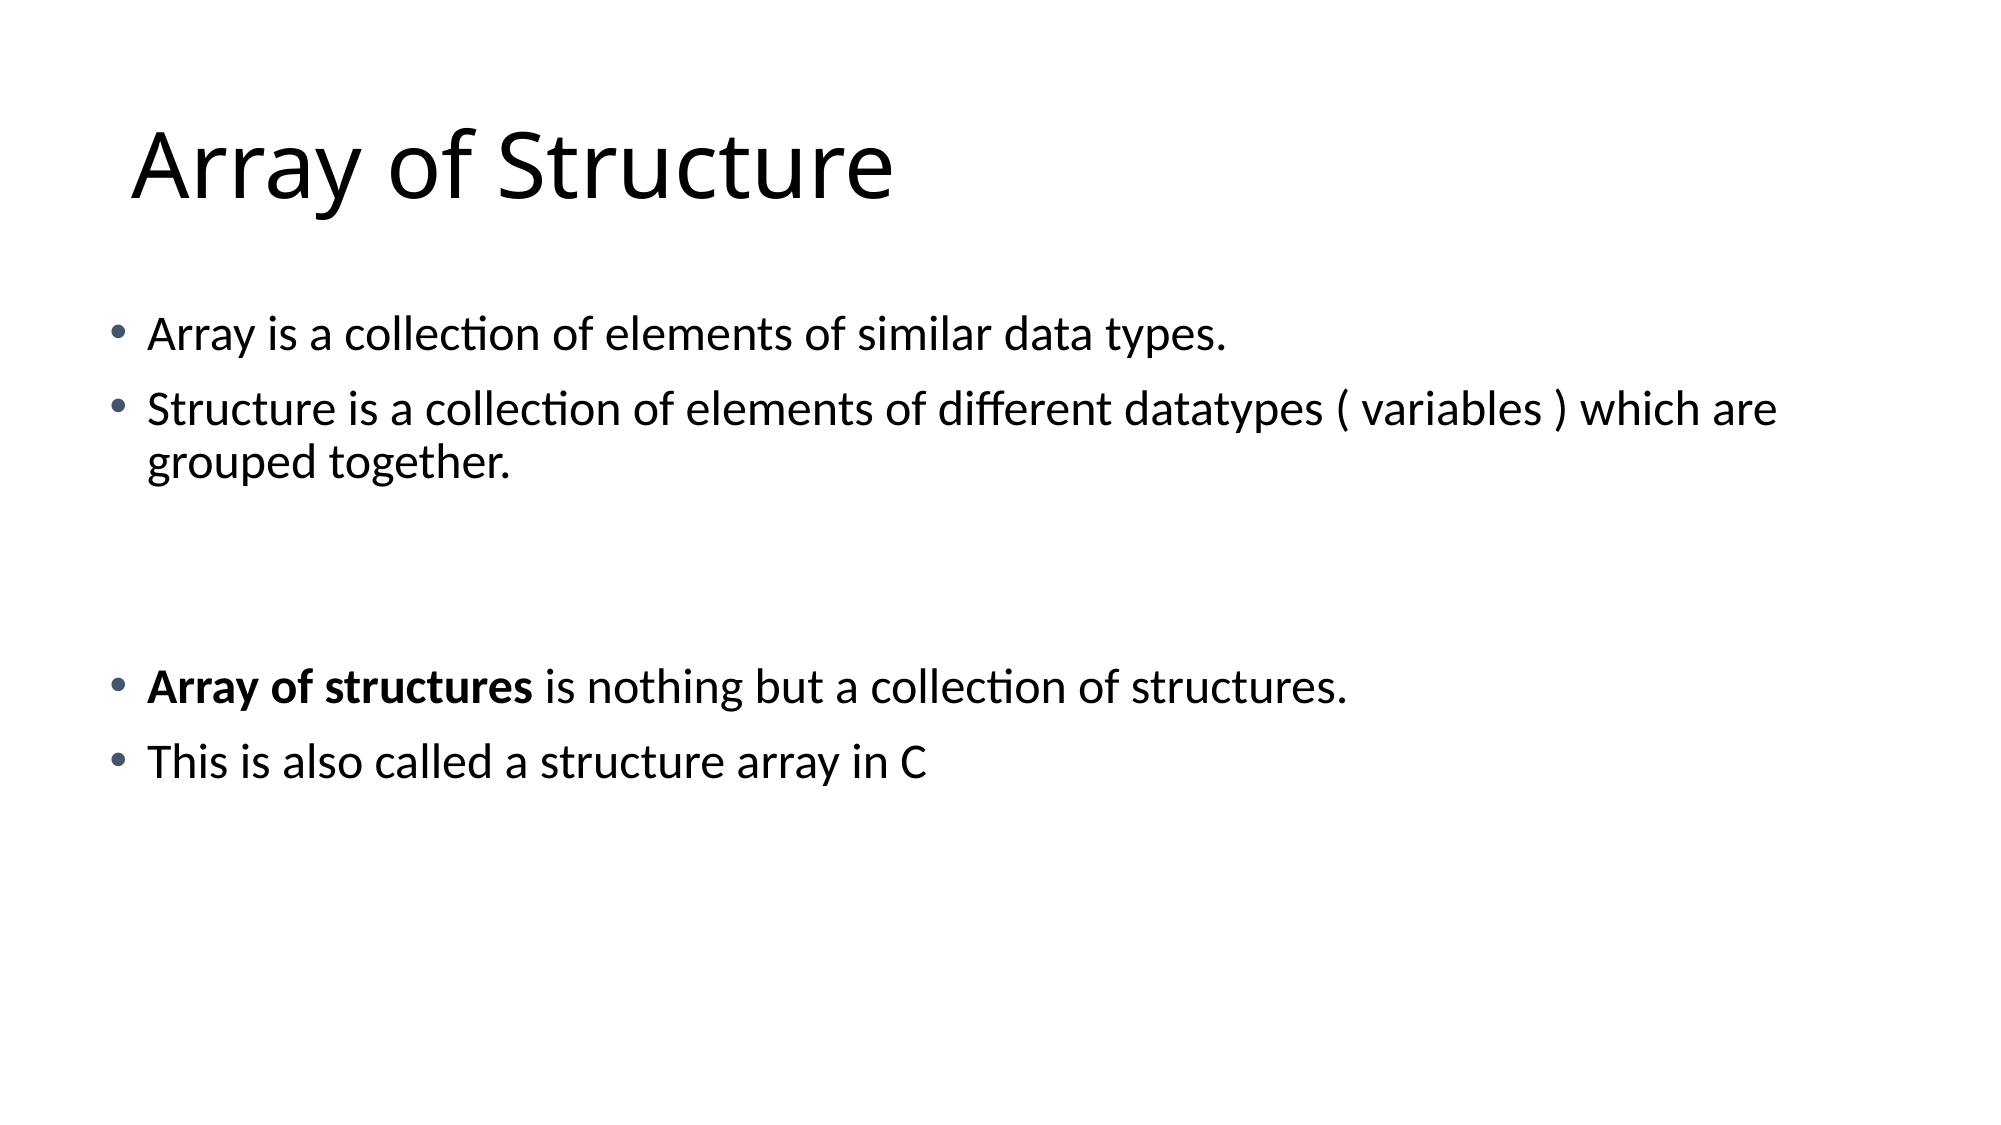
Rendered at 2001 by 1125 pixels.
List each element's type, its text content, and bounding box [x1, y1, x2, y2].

list Array is a collection of elements of similar data types. Structure is a collection of elements of different datatypes ( variables ) which are grouped together. Array of structures is nothing but a collection of structures. This is also called a structure array in C [94, 299, 1807, 1014]
title Array of Structure [116, 59, 1631, 278]
